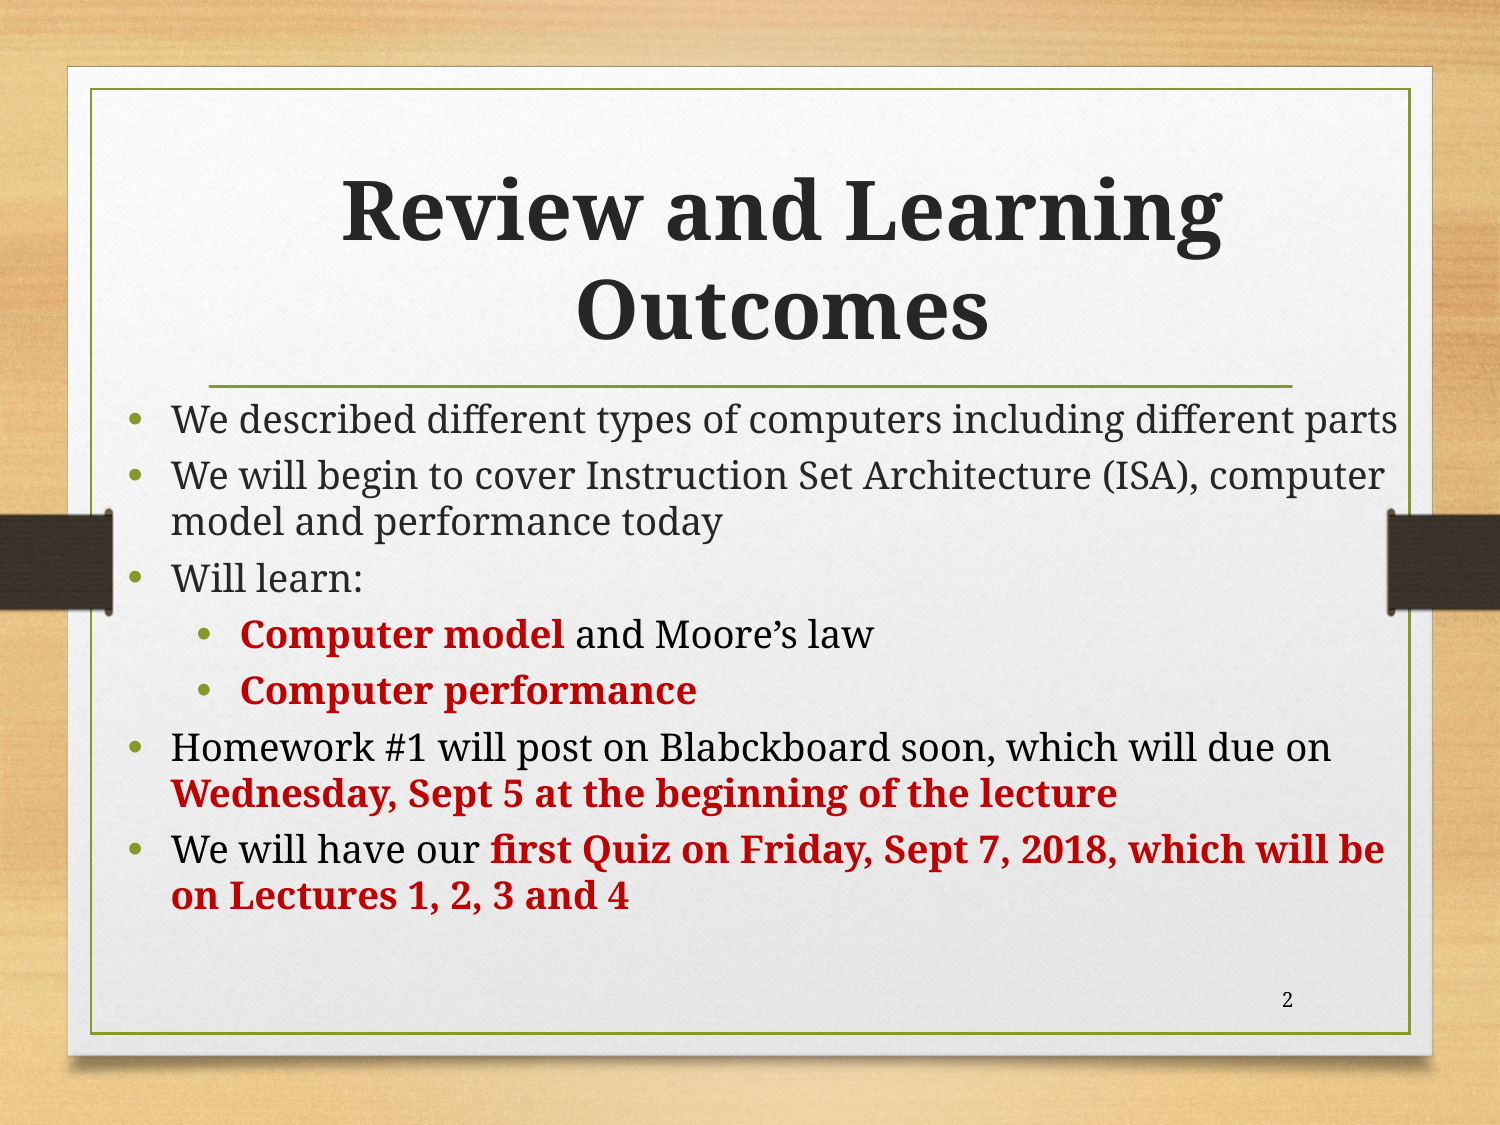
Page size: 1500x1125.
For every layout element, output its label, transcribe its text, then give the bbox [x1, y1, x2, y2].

picture [0, 0, 1500, 1125]
list We described different types of computers including different parts We will begin to cover Instruction Set Architecture (ISA), computer model and performance today Will learn: Computer model and Moore’s law Computer performance Homework #1 will post on Blabckboard soon, which will due on Wednesday, Sept 5 at the beginning of the lecture We will have our first Quiz on Friday, Sept 7, 2018, which will be on Lectures 1, 2, 3 and 4 [112, 387, 1425, 988]
title Review and Learning Outcomes [225, 149, 1341, 364]
slide_number 2 [1243, 988, 1309, 1024]
